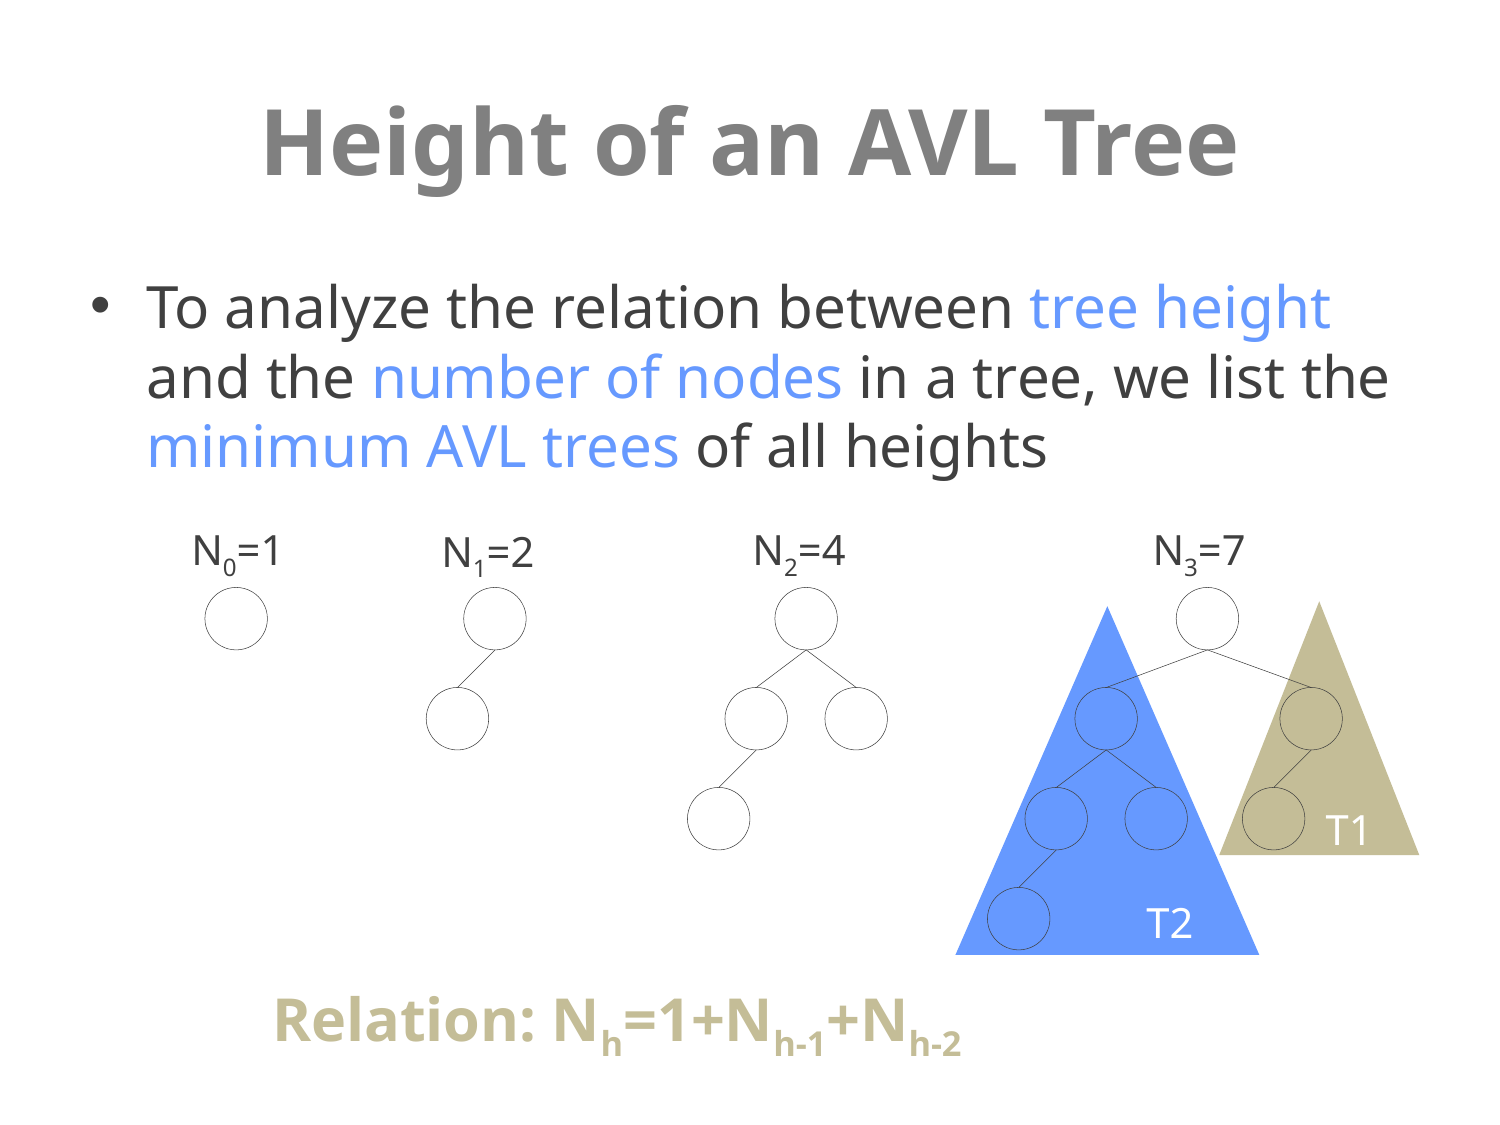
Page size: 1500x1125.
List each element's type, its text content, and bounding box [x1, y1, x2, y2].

text_box [1279, 687, 1343, 750]
text_box [204, 613, 268, 650]
text_box [824, 687, 888, 750]
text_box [1273, 749, 1312, 788]
text_box [953, 604, 1262, 958]
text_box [718, 749, 757, 788]
text_box [1217, 697, 1310, 858]
text_box [987, 888, 1050, 950]
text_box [1107, 749, 1157, 788]
text_box [463, 614, 527, 650]
text_box [426, 687, 489, 750]
text_box T1 [1310, 795, 1388, 861]
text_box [1055, 749, 1107, 788]
text_box [1124, 787, 1188, 850]
text_box [1176, 613, 1239, 648]
title Height of an AVL Tree [75, 45, 1425, 233]
text_box [1024, 788, 1088, 850]
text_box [1208, 649, 1312, 688]
text_box [774, 613, 838, 648]
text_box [457, 649, 496, 688]
text_box N2=4 [737, 516, 899, 613]
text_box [1106, 649, 1208, 688]
text_box N0=1 [176, 516, 338, 613]
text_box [807, 649, 857, 688]
text_box [1298, 599, 1422, 858]
text_box [1242, 788, 1305, 850]
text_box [755, 649, 807, 688]
list To analyze the relation between tree height and the number of nodes in a tree, we list the minimum AVL trees of all heights [75, 262, 1425, 500]
text_box N1=2 [426, 517, 588, 614]
text_box N3=7 [1137, 516, 1299, 613]
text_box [1018, 849, 1057, 888]
text_box [1074, 688, 1138, 748]
text_box [687, 788, 750, 850]
text_box [724, 688, 788, 750]
text_box Relation: Nh=1+Nh-1+Nh-2 [257, 975, 1263, 1071]
text_box T2 [1131, 889, 1209, 955]
